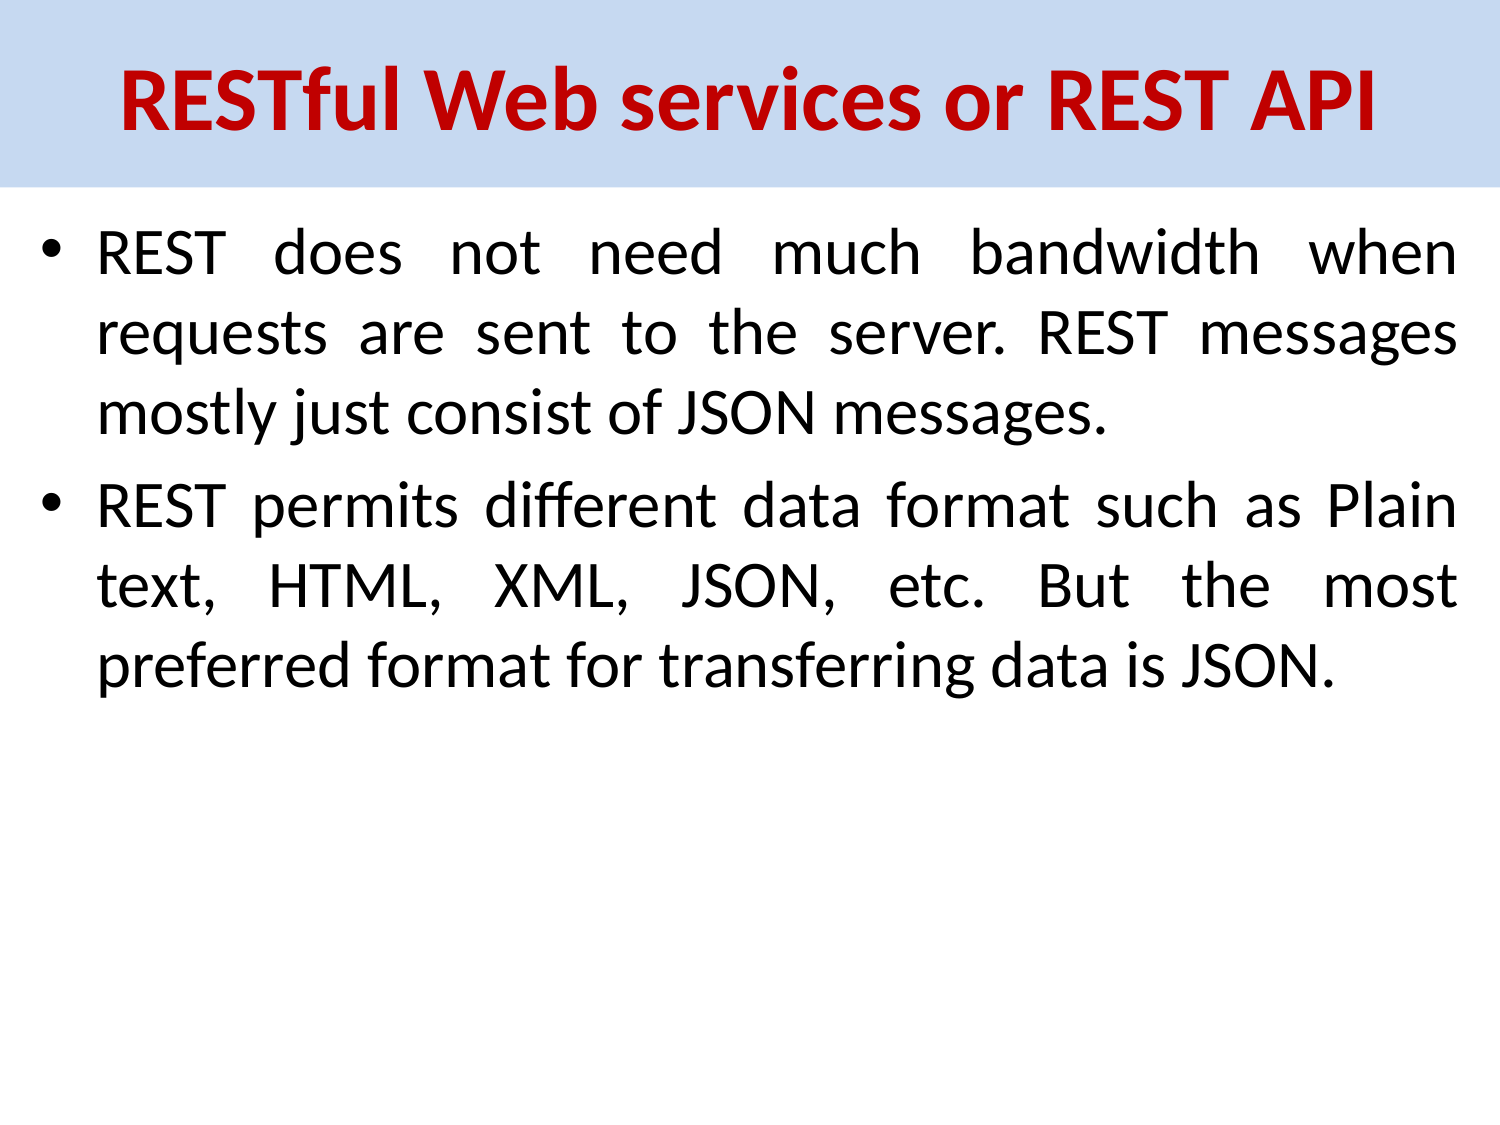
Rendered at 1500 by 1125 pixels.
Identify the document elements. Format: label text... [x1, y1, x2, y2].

title RESTful Web services or REST API [0, 0, 1500, 188]
list REST does not need much bandwidth when requests are sent to the server. REST messages mostly just consist of JSON messages. REST permits different data format such as Plain text, HTML, XML, JSON, etc. But the most preferred format for transferring data is JSON. [24, 200, 1475, 1100]
